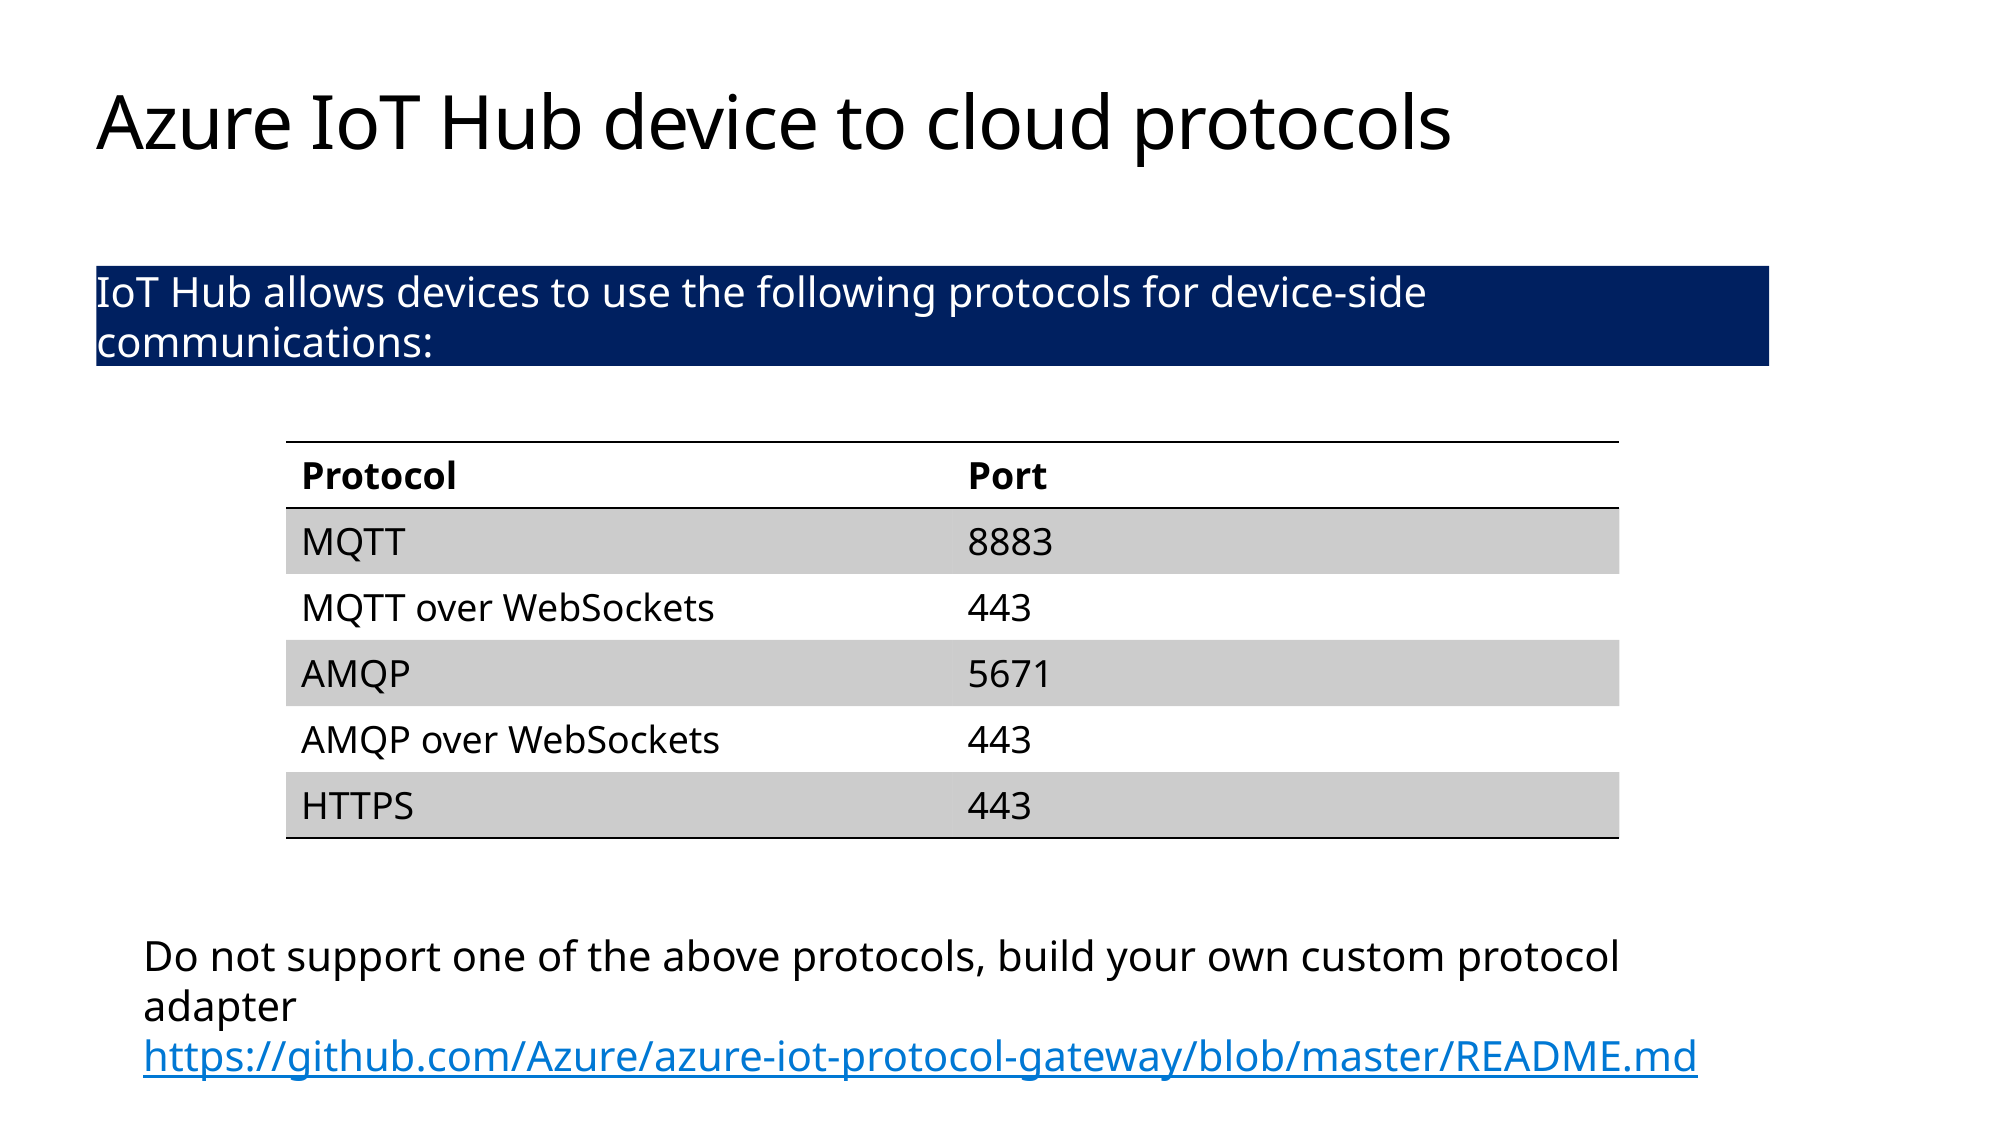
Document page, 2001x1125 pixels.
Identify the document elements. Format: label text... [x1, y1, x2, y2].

table_header Protocol [286, 443, 953, 507]
text_box Do not support one of the above protocols, build your own custom protocol adapter https://github.com/Azure/azure-iot-protocol-gateway/blob/master/README.md [143, 929, 1723, 1087]
table_cell 443 [953, 706, 1619, 772]
table_cell 443 [953, 772, 1619, 837]
text_box IoT Hub allows devices to use the following protocols for device-side communications: [96, 265, 1770, 366]
table_cell HTTPS [286, 772, 953, 837]
table_cell AMQP [286, 640, 953, 706]
table_cell MQTT [286, 509, 953, 574]
title Azure IoT Hub device to cloud protocols [96, 75, 1904, 166]
table_cell AMQP over WebSockets [286, 706, 953, 772]
table_header Port [953, 443, 1619, 507]
table_cell 5671 [953, 640, 1619, 706]
table_cell 443 [953, 574, 1619, 640]
table_cell MQTT over WebSockets [286, 574, 953, 640]
table_cell 8883 [953, 509, 1619, 574]
